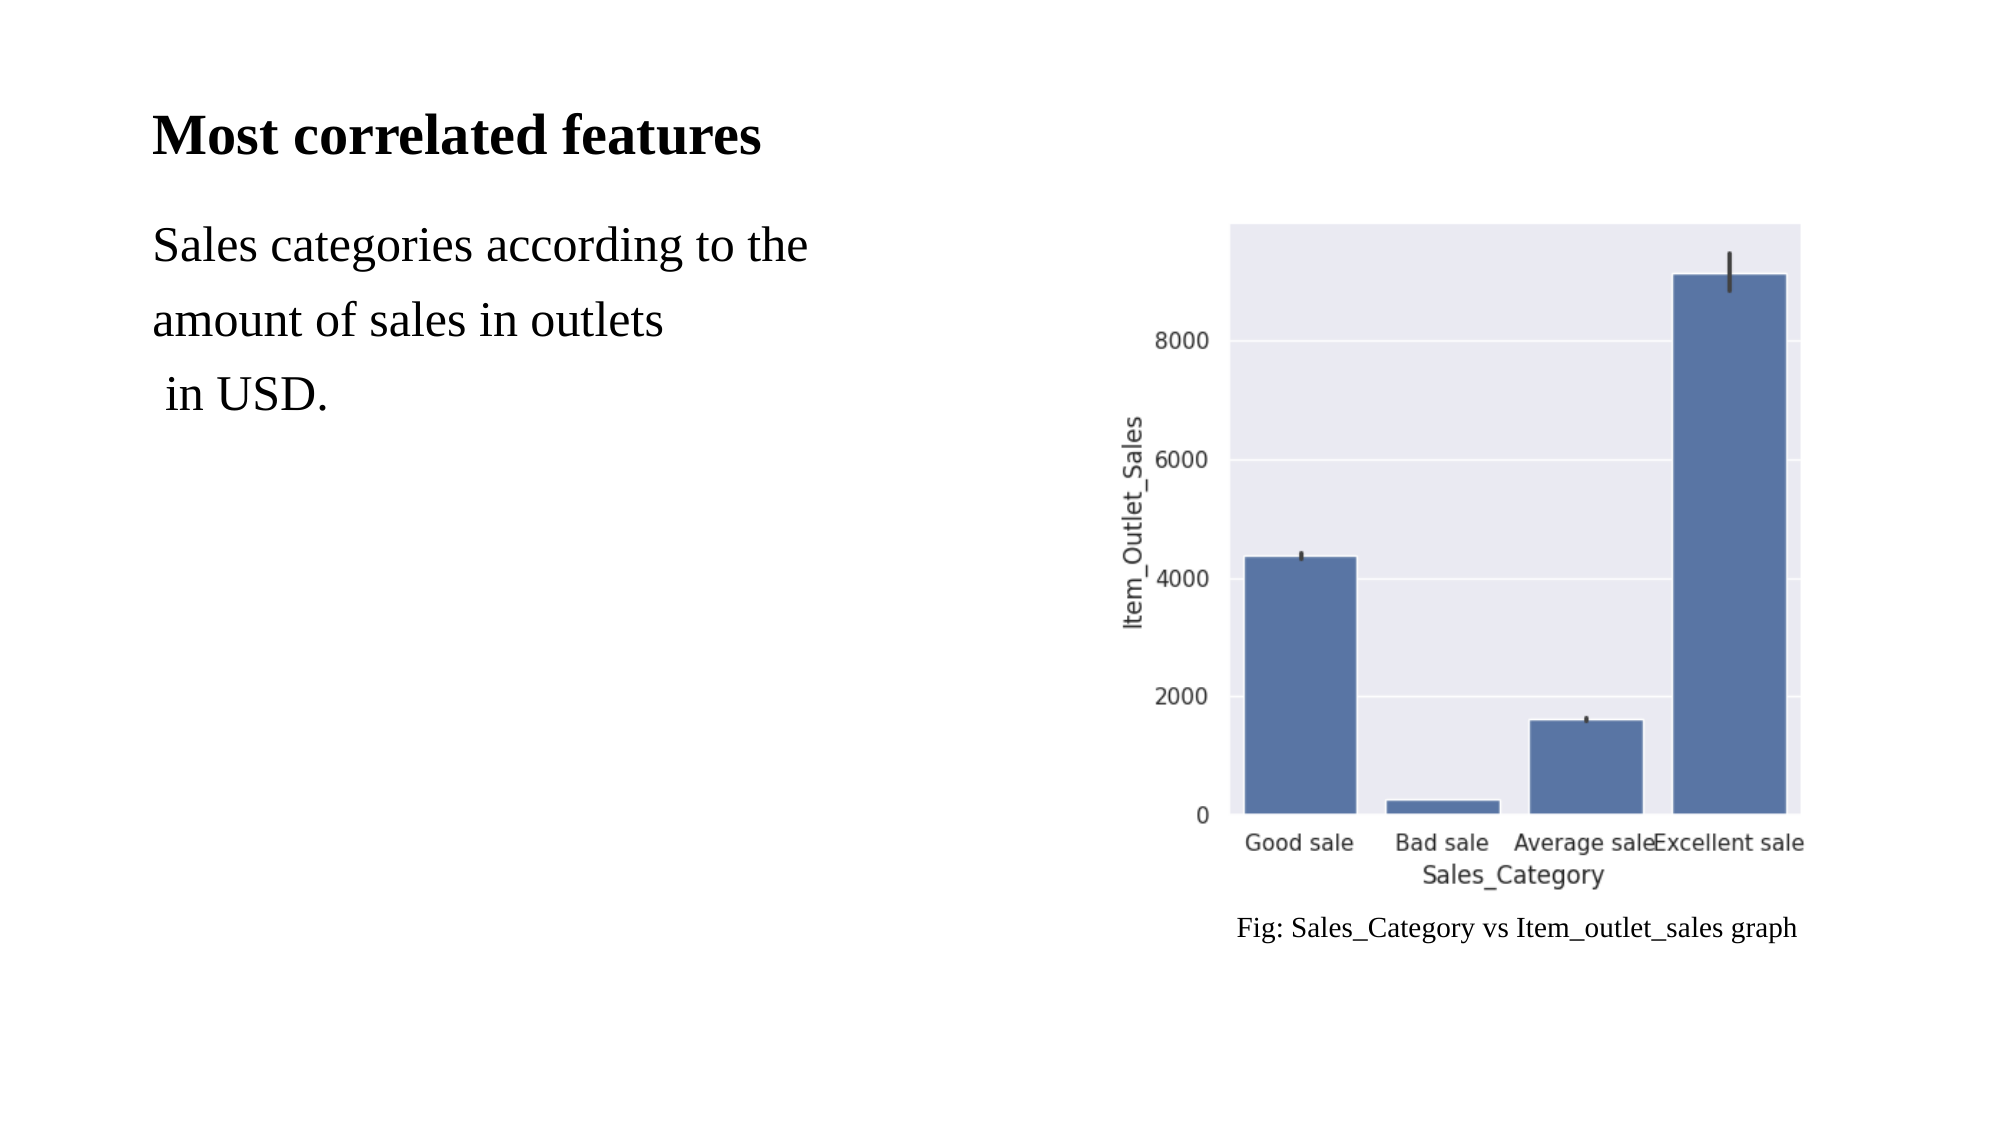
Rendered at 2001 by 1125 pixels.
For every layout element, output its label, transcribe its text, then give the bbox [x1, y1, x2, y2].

picture [1105, 210, 1829, 904]
title Most correlated features [137, 59, 1863, 210]
text_box Fig: Sales_Category vs Item_outlet_sales graph [1071, 210, 1863, 1014]
list Sales categories according to the amount of sales in outlets in USD. [137, 210, 1071, 1014]
